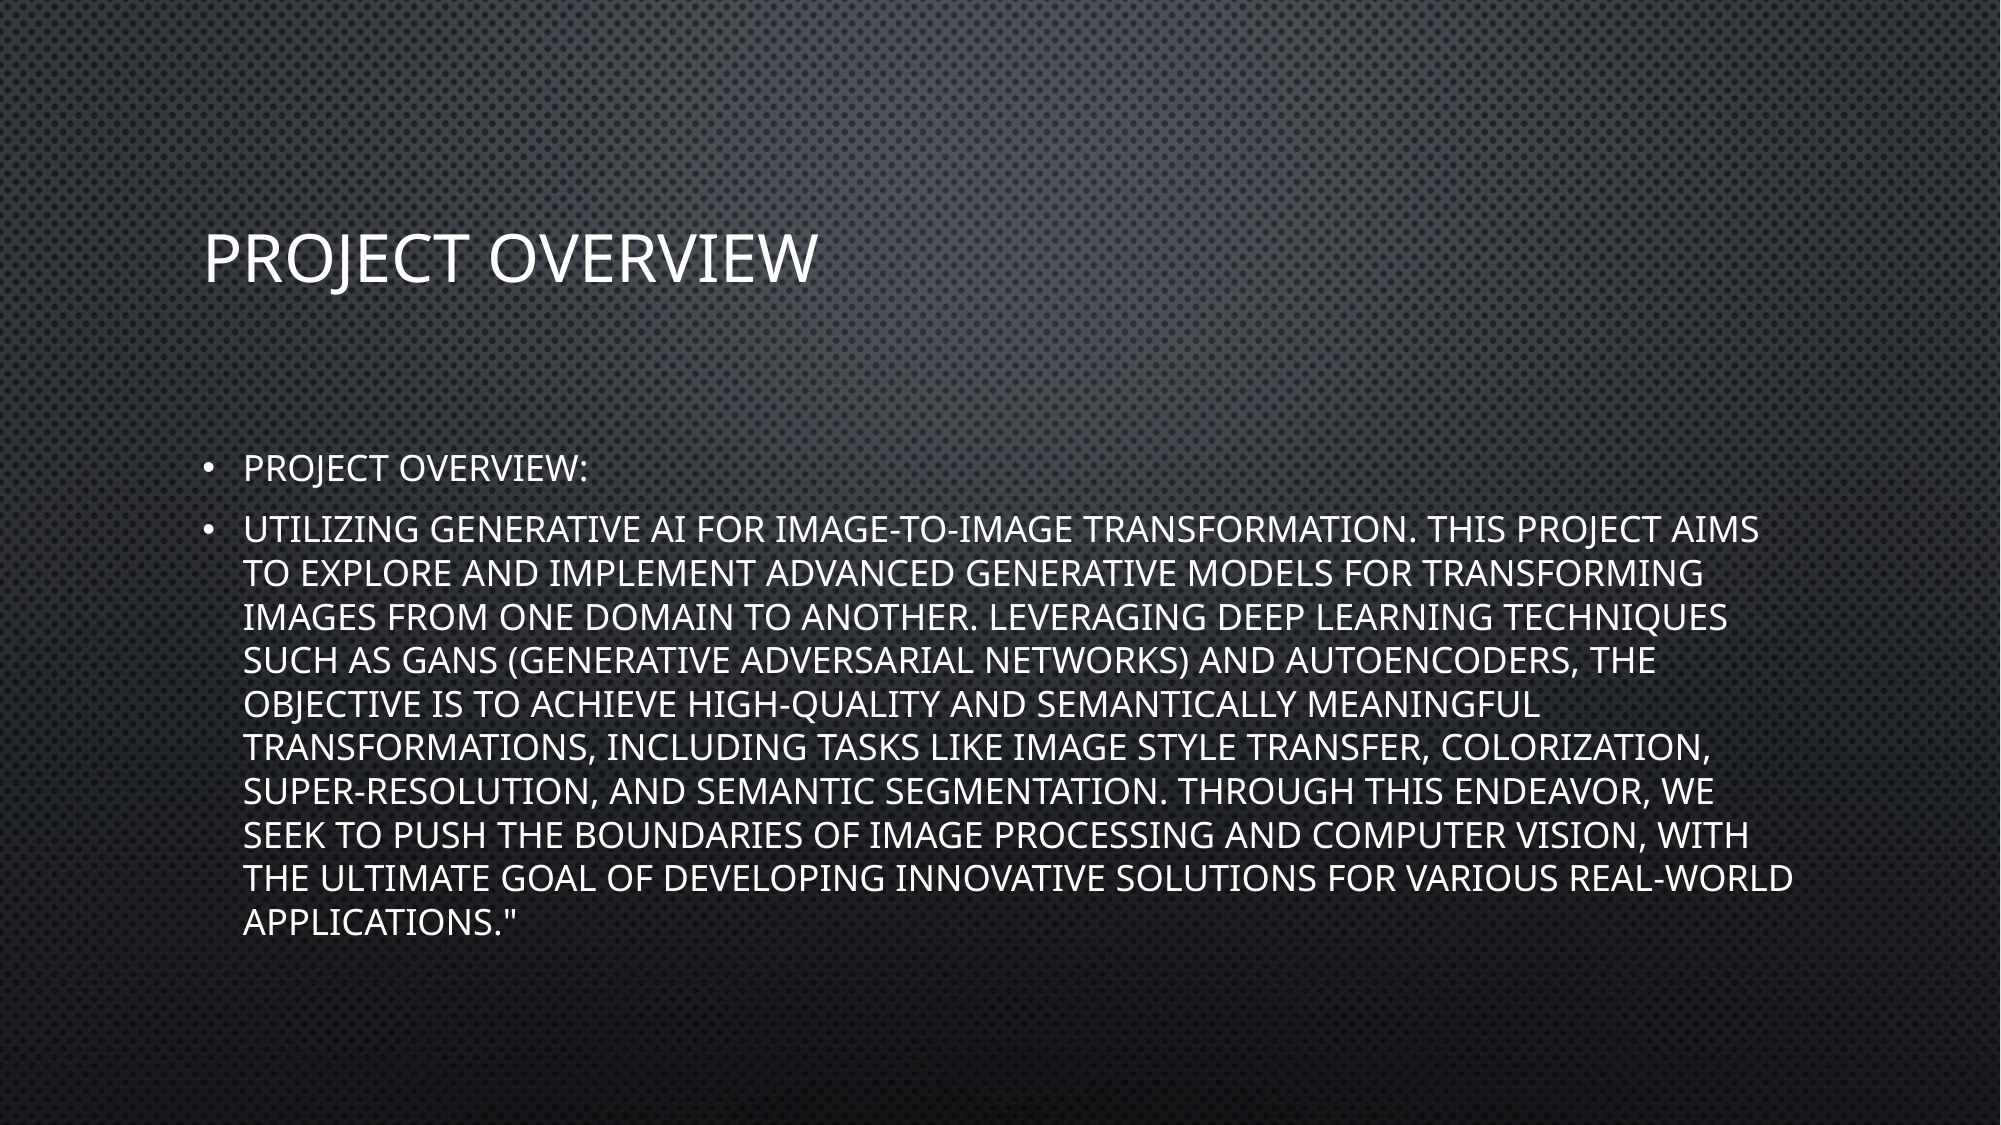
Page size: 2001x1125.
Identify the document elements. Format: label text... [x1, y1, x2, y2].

title Project overview [187, 99, 1813, 413]
list Project Overview: Utilizing Generative AI for Image-to-Image Transformation. This project aims to explore and implement advanced generative models for transforming images from one domain to another. Leveraging deep learning techniques such as GANs (Generative Adversarial Networks) and autoencoders, the objective is to achieve high-quality and semantically meaningful transformations, including tasks like image style transfer, colorization, super-resolution, and semantic segmentation. Through this endeavor, we seek to push the boundaries of image processing and computer vision, with the ultimate goal of developing innovative solutions for various real-world applications." [187, 437, 1813, 950]
